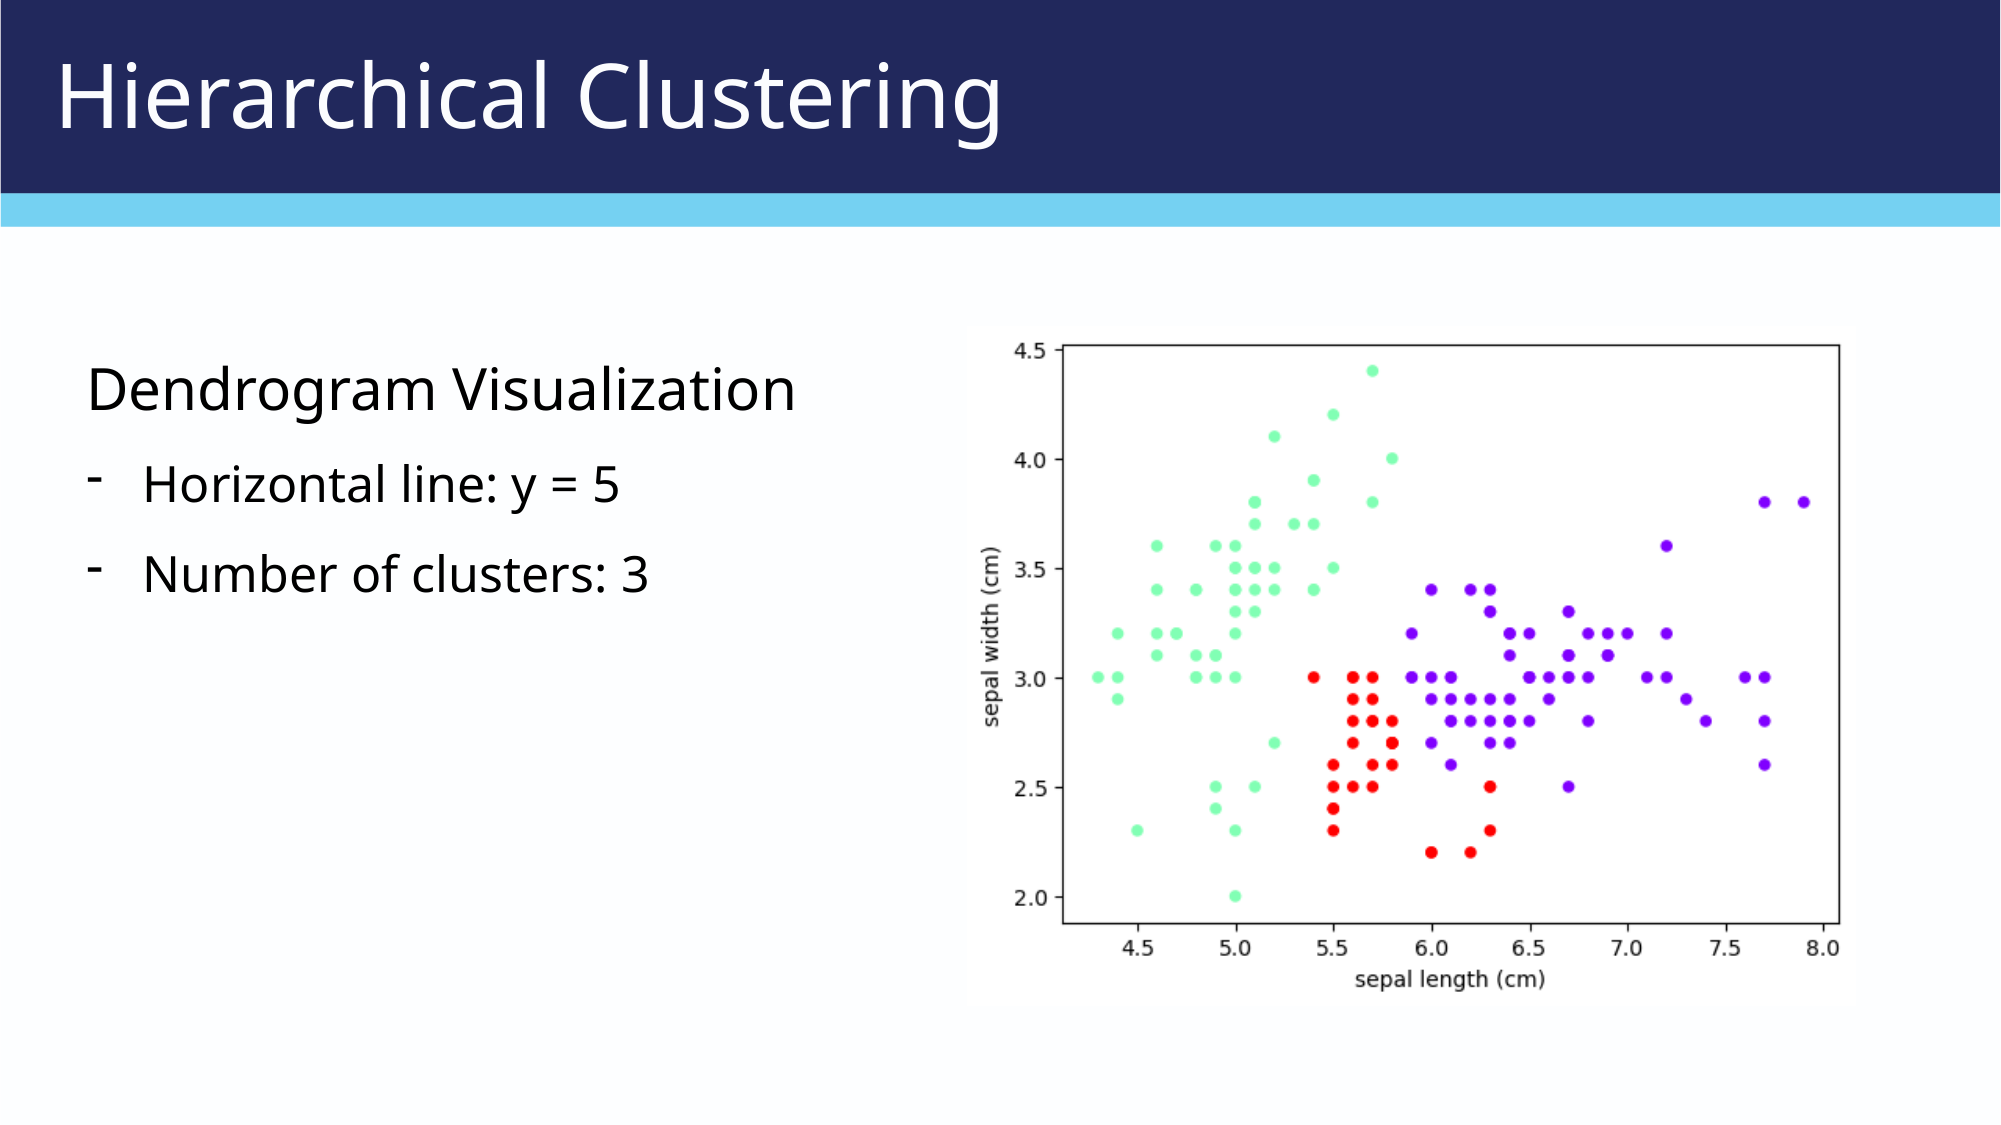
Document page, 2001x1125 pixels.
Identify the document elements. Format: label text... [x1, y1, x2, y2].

title Hierarchical Clustering [34, 31, 1966, 164]
picture [0, 0, 2001, 1125]
text_box Dendrogram Visualization Horizontal line: y = 5 Number of clusters: 3 [71, 309, 1085, 610]
